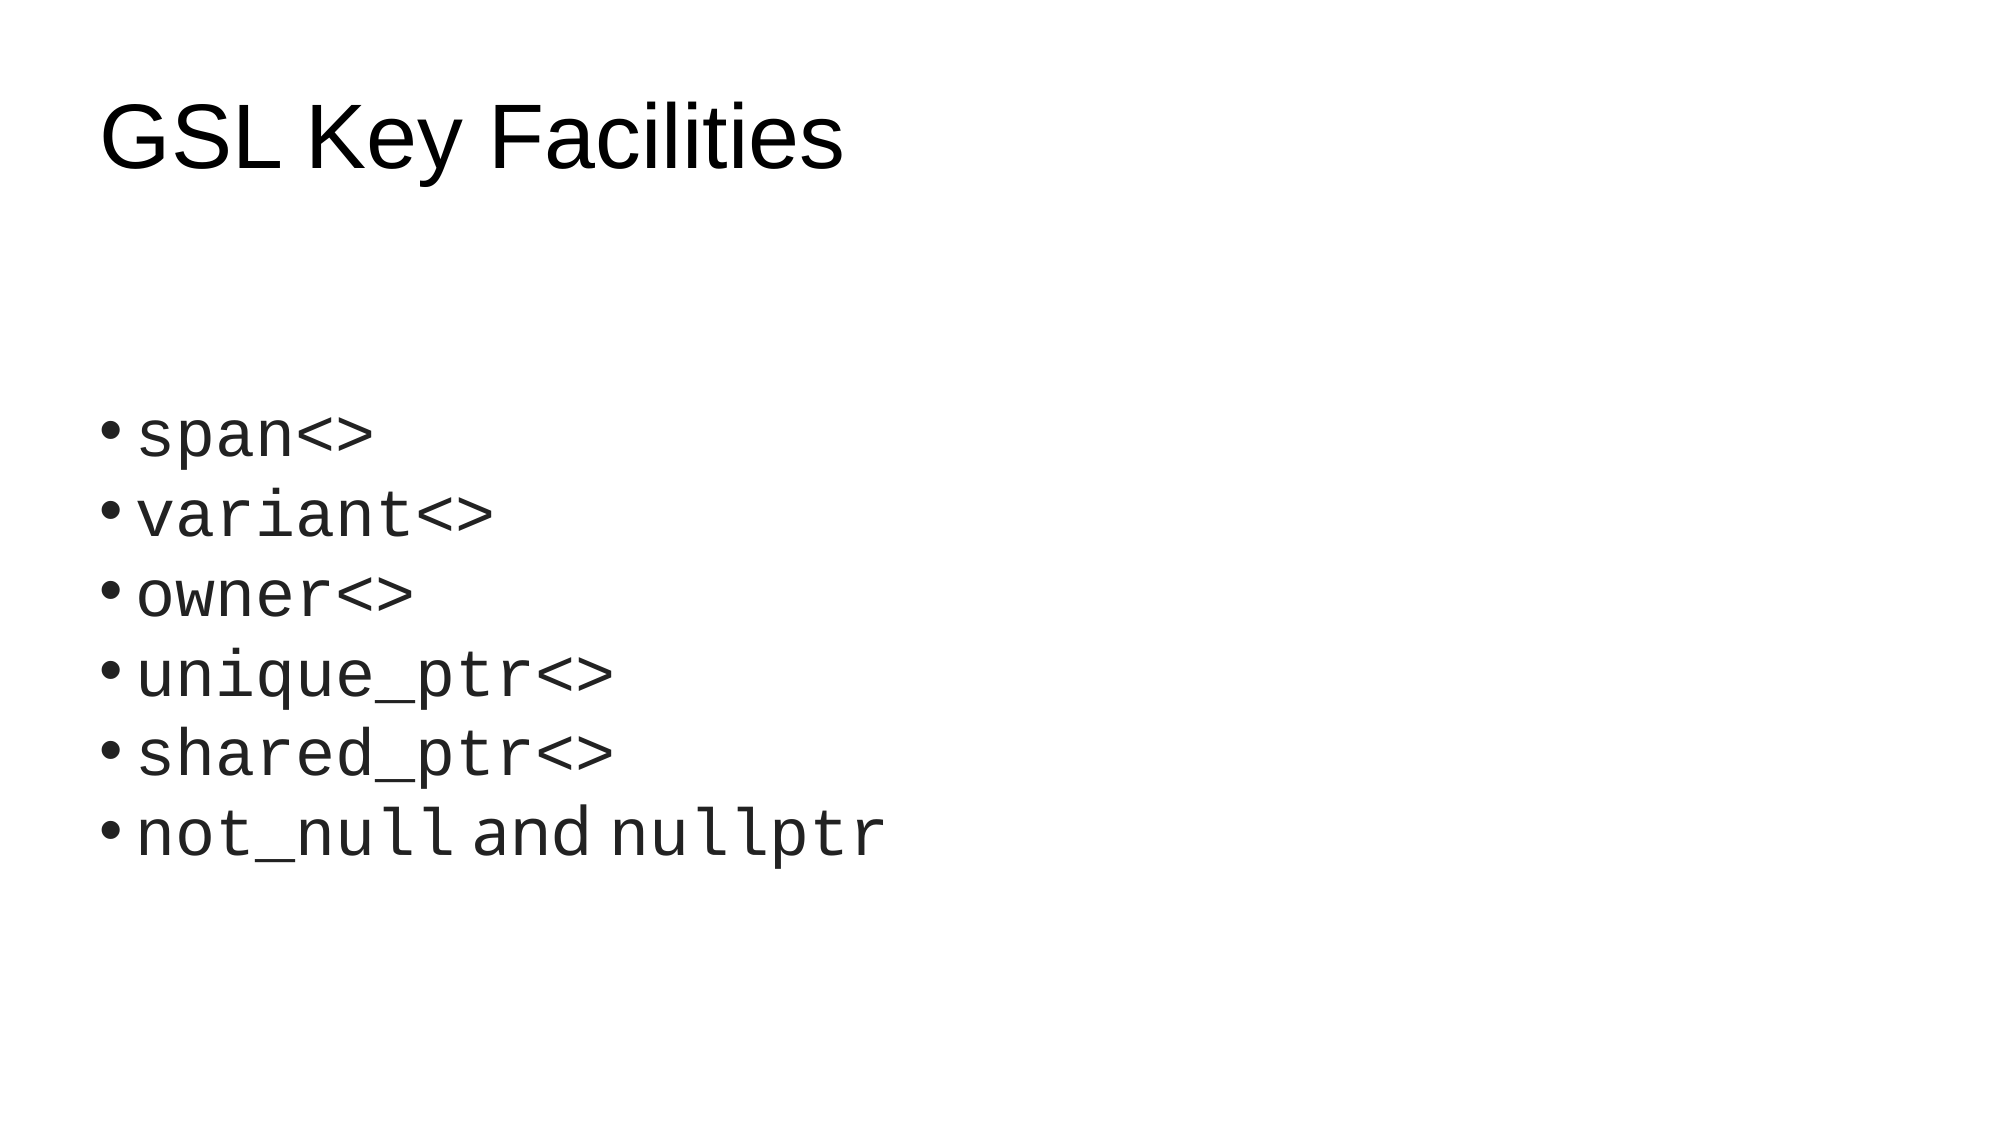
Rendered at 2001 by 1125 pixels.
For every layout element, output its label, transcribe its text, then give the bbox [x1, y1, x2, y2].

title GSL Key Facilities [99, 44, 1900, 233]
subtitle span<> variant<> owner<> unique_ptr<> shared_ptr<> not_null and nullptr [99, 263, 1275, 916]
